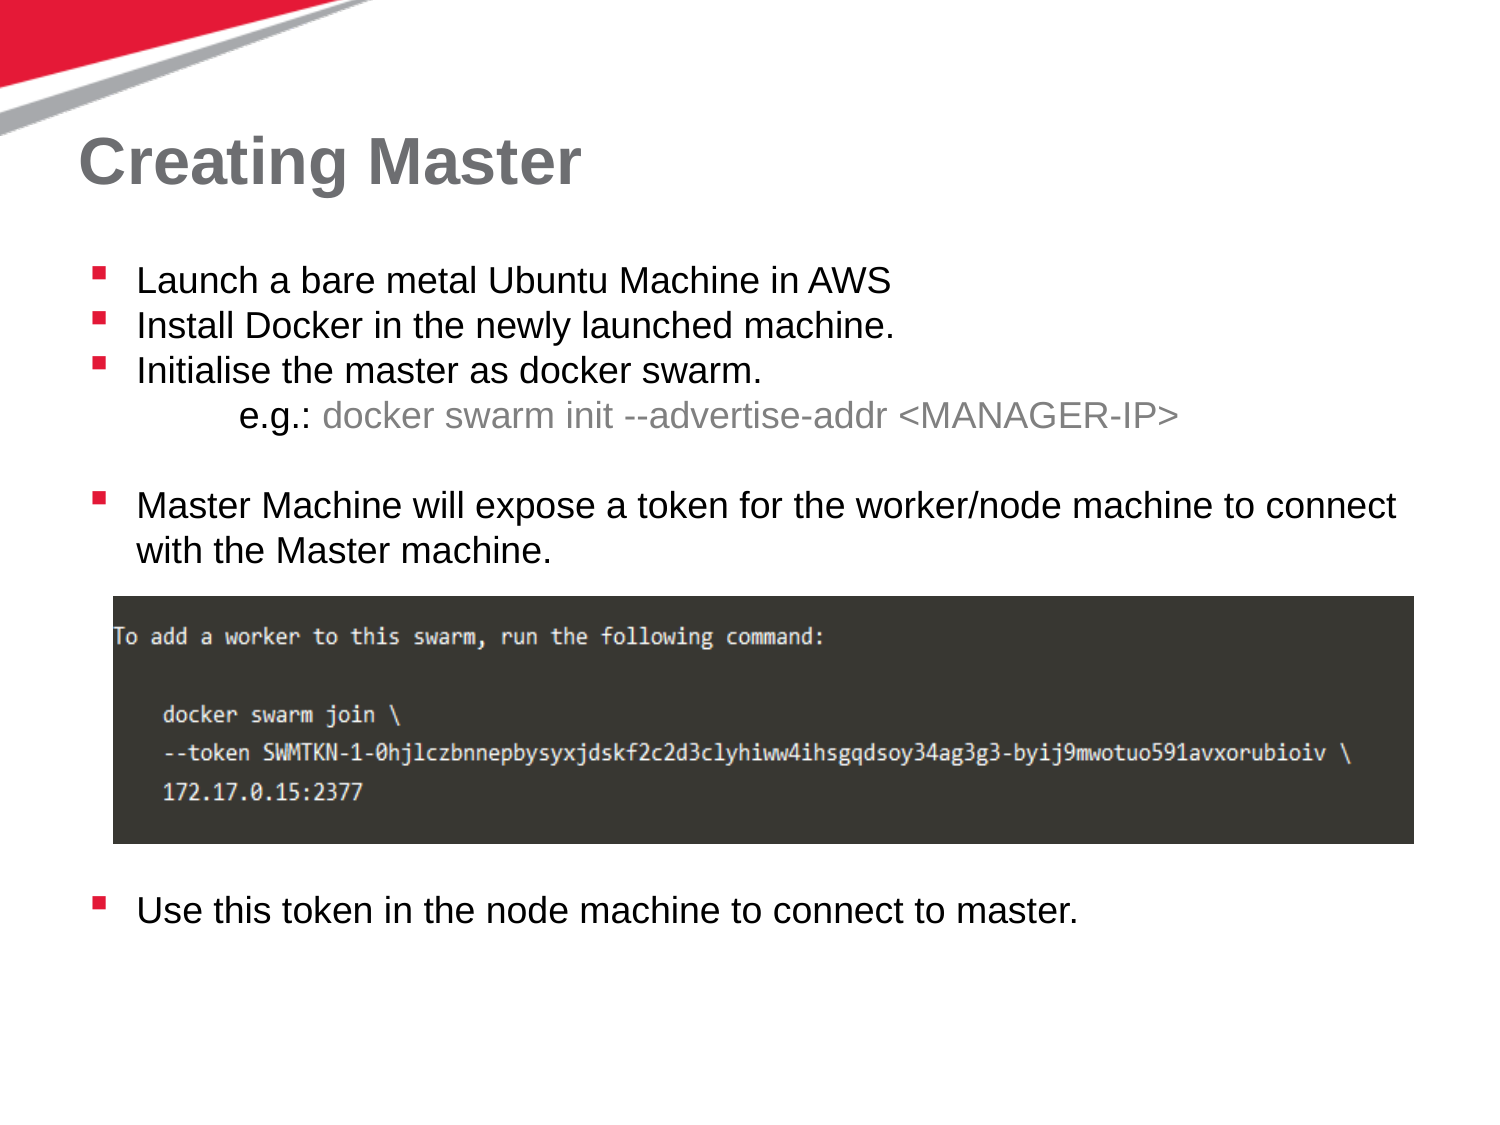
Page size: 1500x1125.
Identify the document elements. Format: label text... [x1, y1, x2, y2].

title Creating Master [78, 117, 1429, 199]
list Launch a bare metal Ubuntu Machine in AWS Install Docker in the newly launched machine. Initialise the master as docker swarm. e.g.: docker swarm init --advertise-addr <MANAGER-IP> Master Machine will expose a token for the worker/node machine to connect with the Master machine. Use this token in the node machine to connect to master. [88, 256, 1439, 939]
picture [0, 0, 373, 136]
picture [113, 596, 1414, 845]
